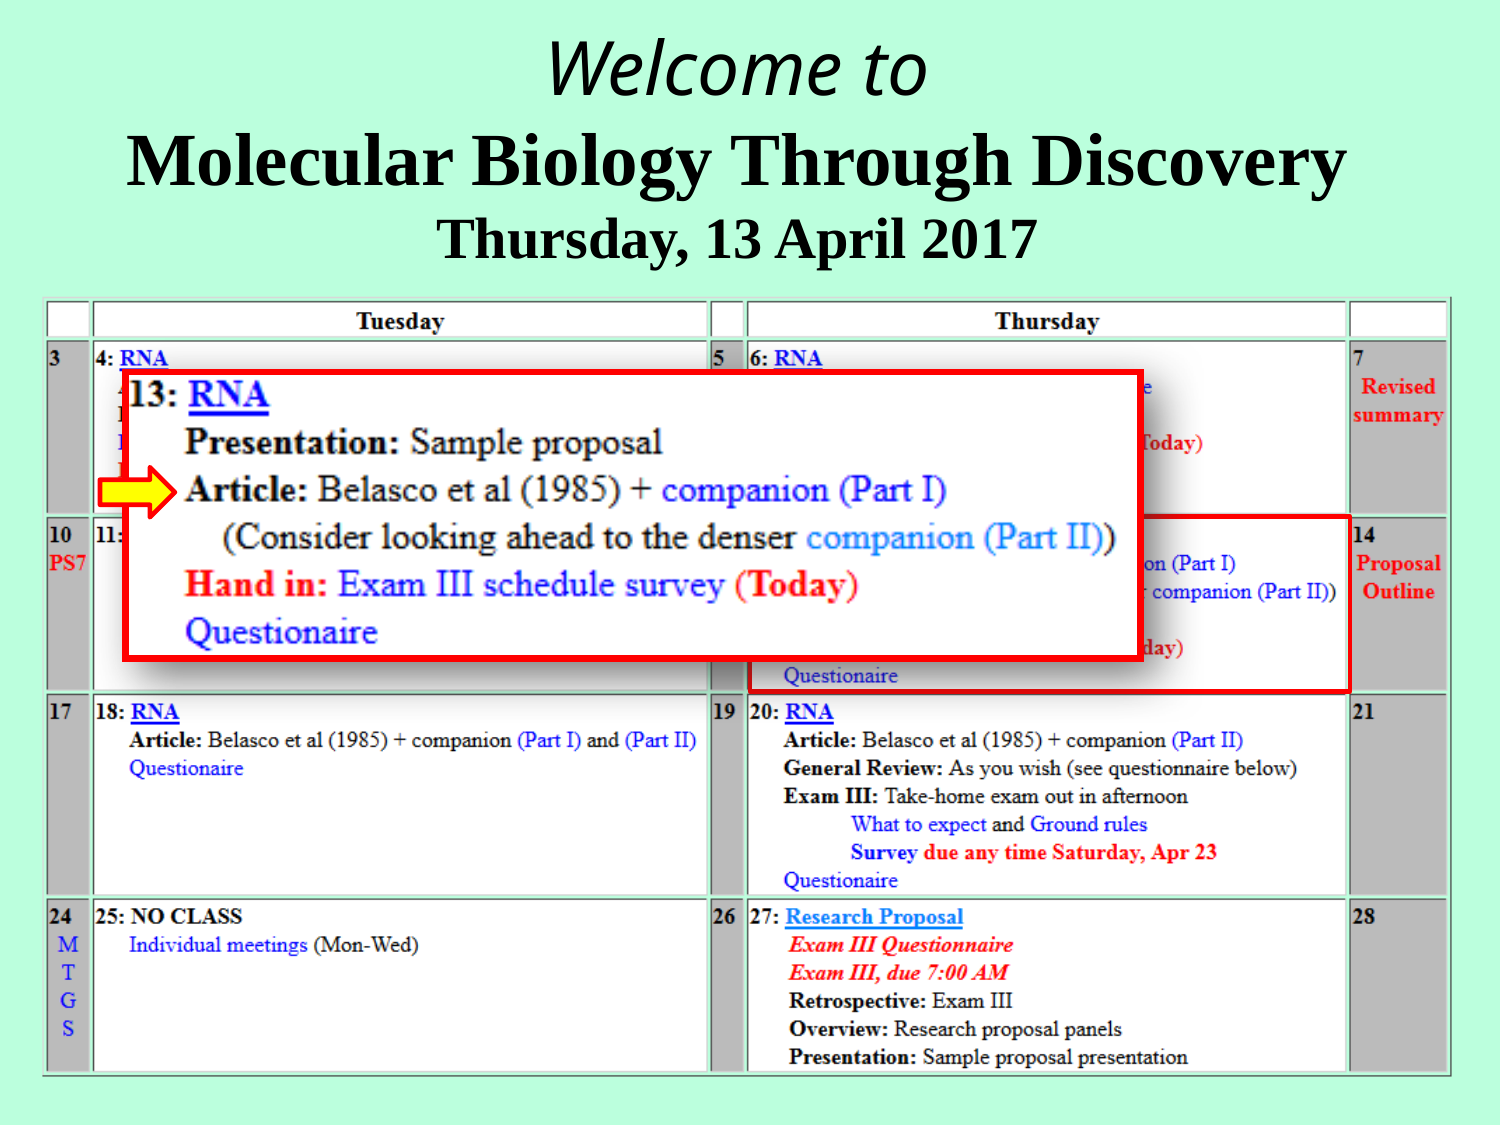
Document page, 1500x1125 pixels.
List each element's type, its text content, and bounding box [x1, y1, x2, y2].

text_box Welcome to Molecular Biology Through Discovery Thursday, 13 April 2017 [62, 12, 1413, 278]
picture [37, 290, 1463, 1088]
